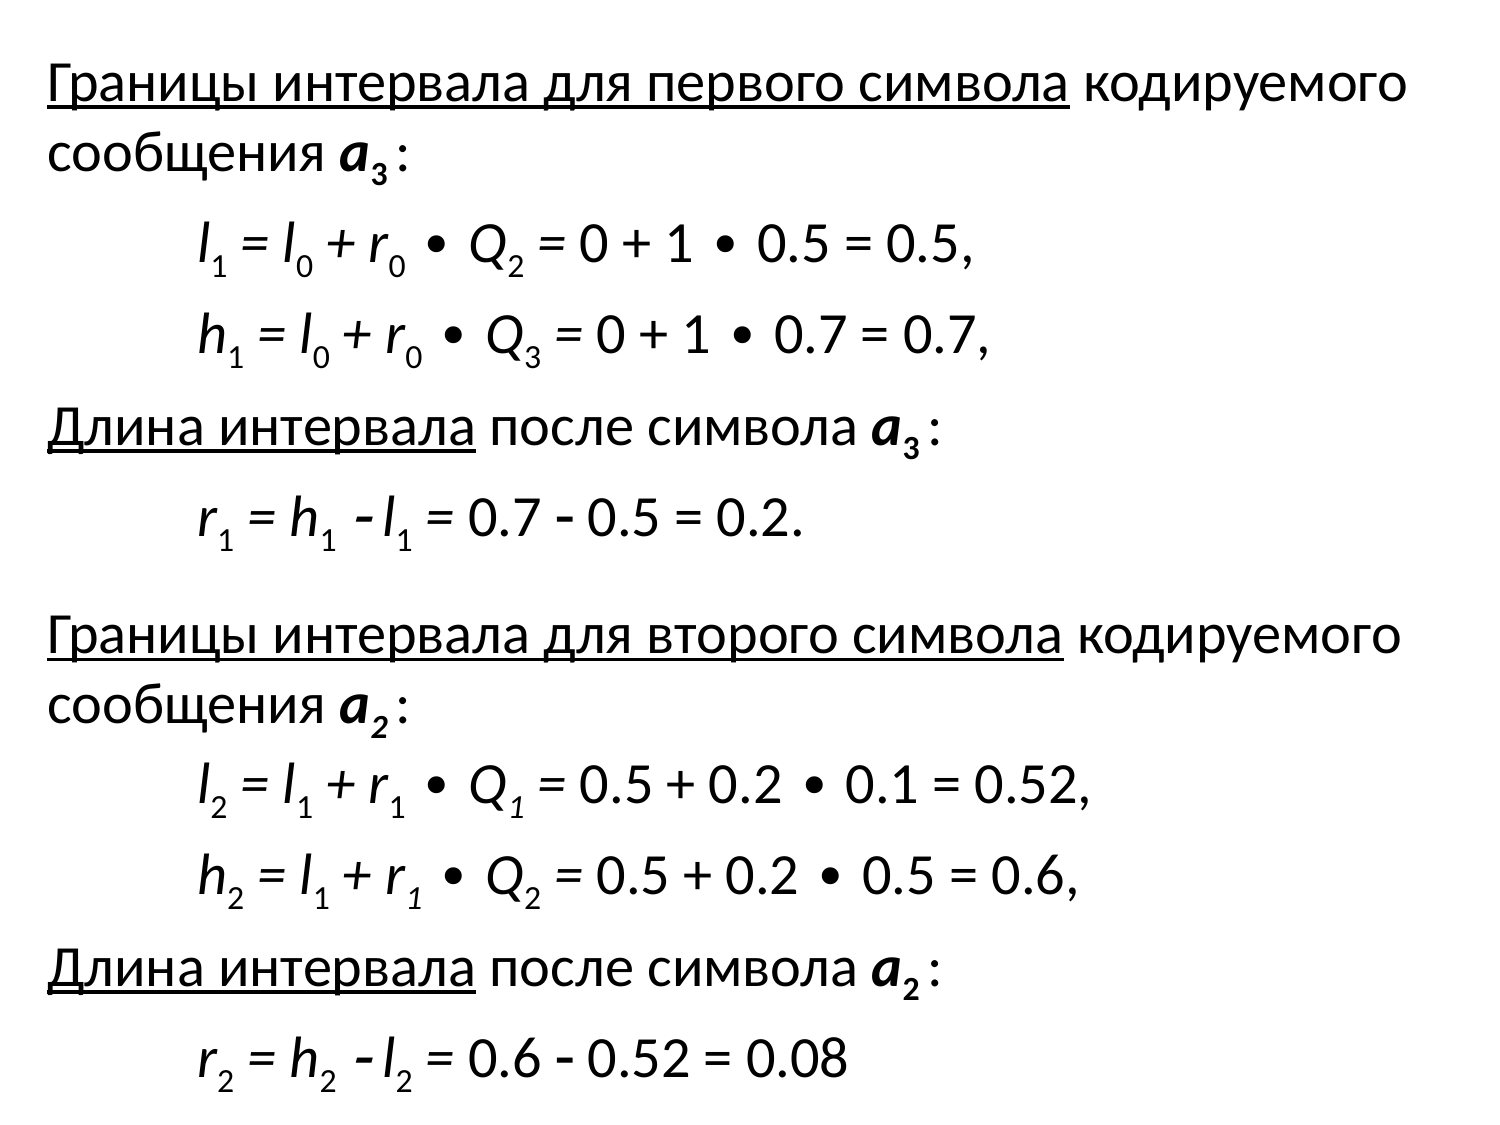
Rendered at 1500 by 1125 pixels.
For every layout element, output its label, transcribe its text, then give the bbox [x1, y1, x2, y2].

list Границы интервала для первого символа кодируемого сообщения a3 : l1 = l0 + r0 ∙ Q2 = 0 + 1 ∙ 0.5 = 0.5, h1 = l0 + r0 ∙ Q3 = 0 + 1 ∙ 0.7 = 0.7, Длина интервала после символа a3 : r1 = h1  l1 = 0.7  0.5 = 0.2. Границы интервала для второго символа кодируемого сообщения a2 : l2 = l1 + r1 ∙ Q1 = 0.5 + 0.2 ∙ 0.1 = 0.52, h2 = l1 + r1 ∙ Q2 = 0.5 + 0.2 ∙ 0.5 = 0.6, Длина интервала после символа a2 : r2 = h2  l2 = 0.6  0.52 = 0.08 [32, 35, 1500, 1125]
